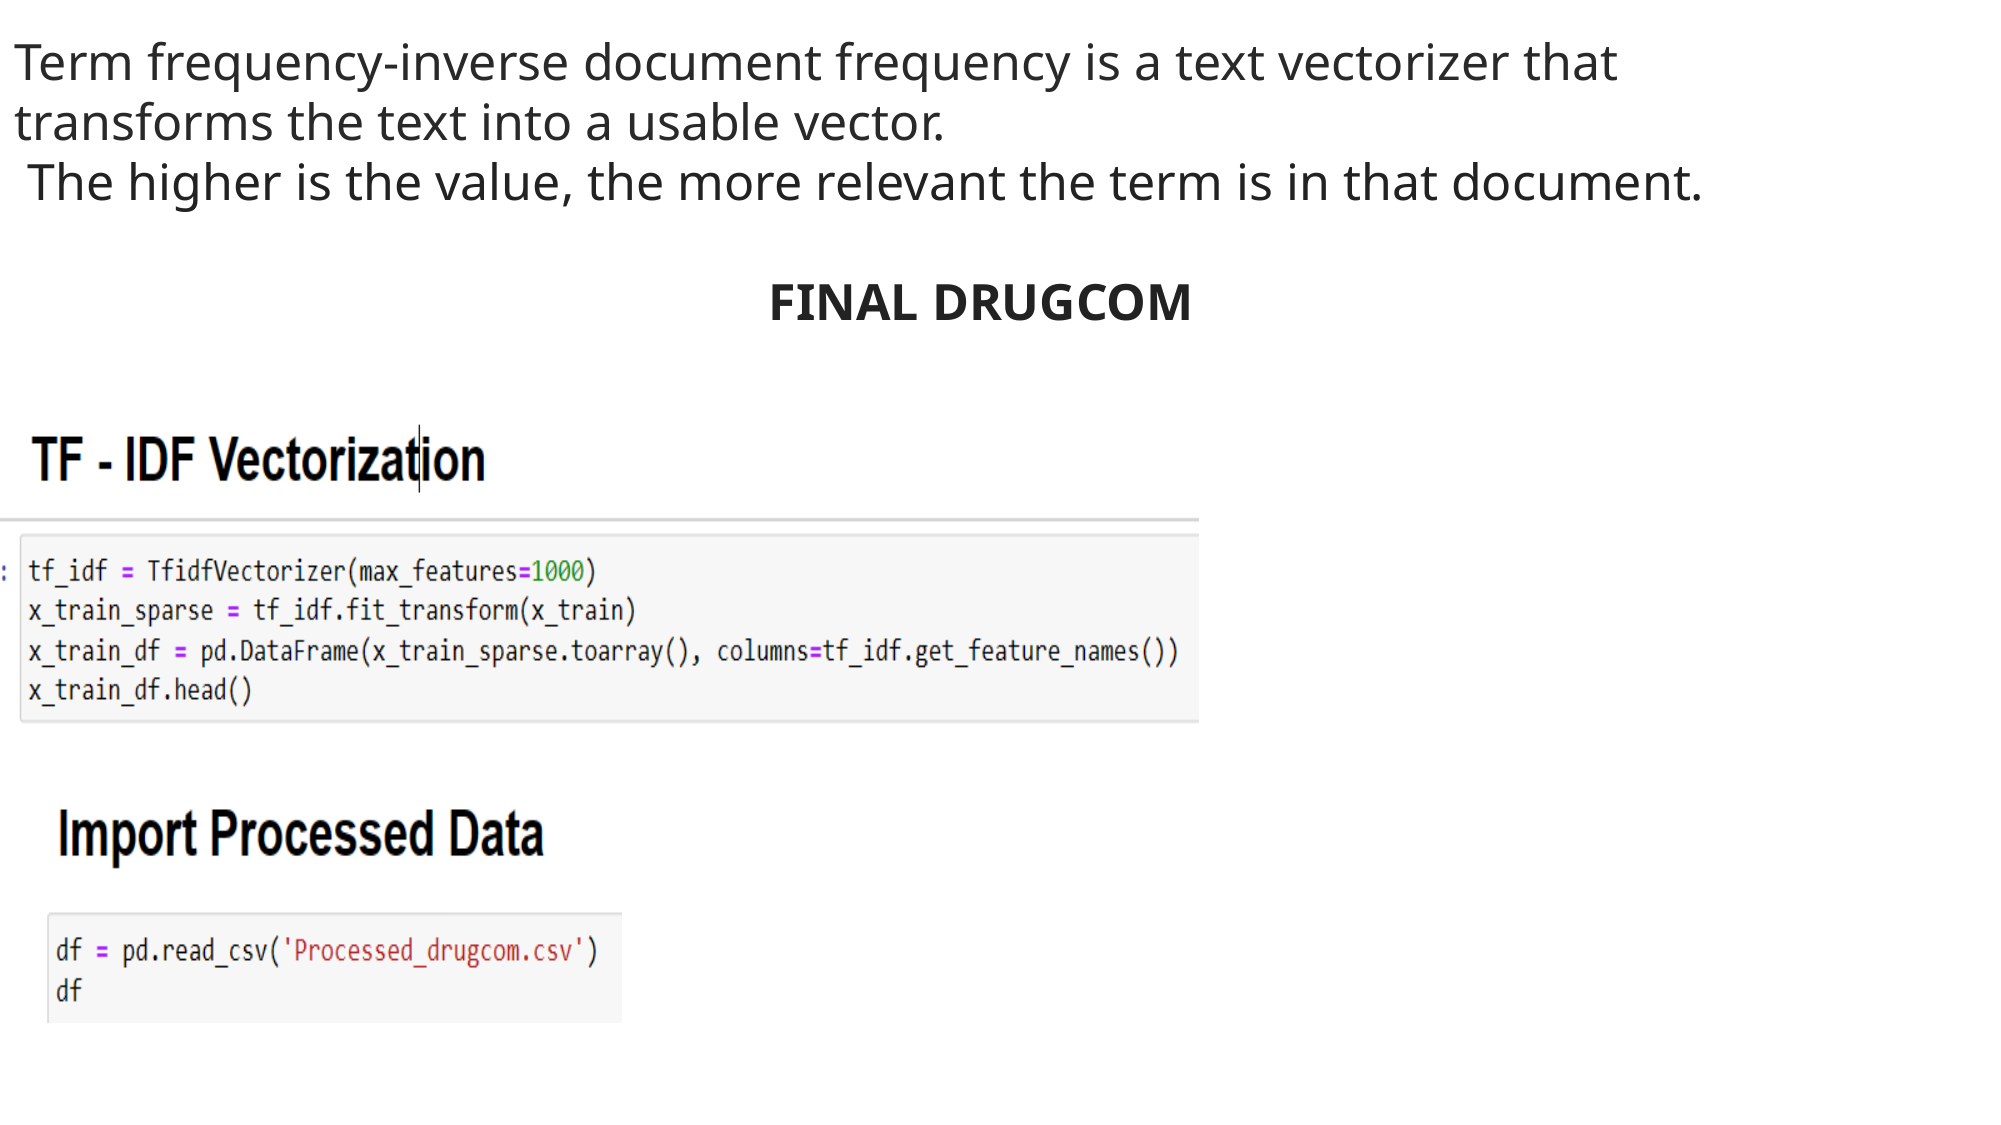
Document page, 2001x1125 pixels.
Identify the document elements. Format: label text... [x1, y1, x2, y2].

picture [35, 801, 622, 1023]
text_box Term frequency-inverse document frequency is a text vectorizer that transforms the text into a usable vector. The higher is the value, the more relevant the term is in that document. FINAL DRUGCOM [0, 23, 1899, 398]
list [0, 398, 1199, 732]
